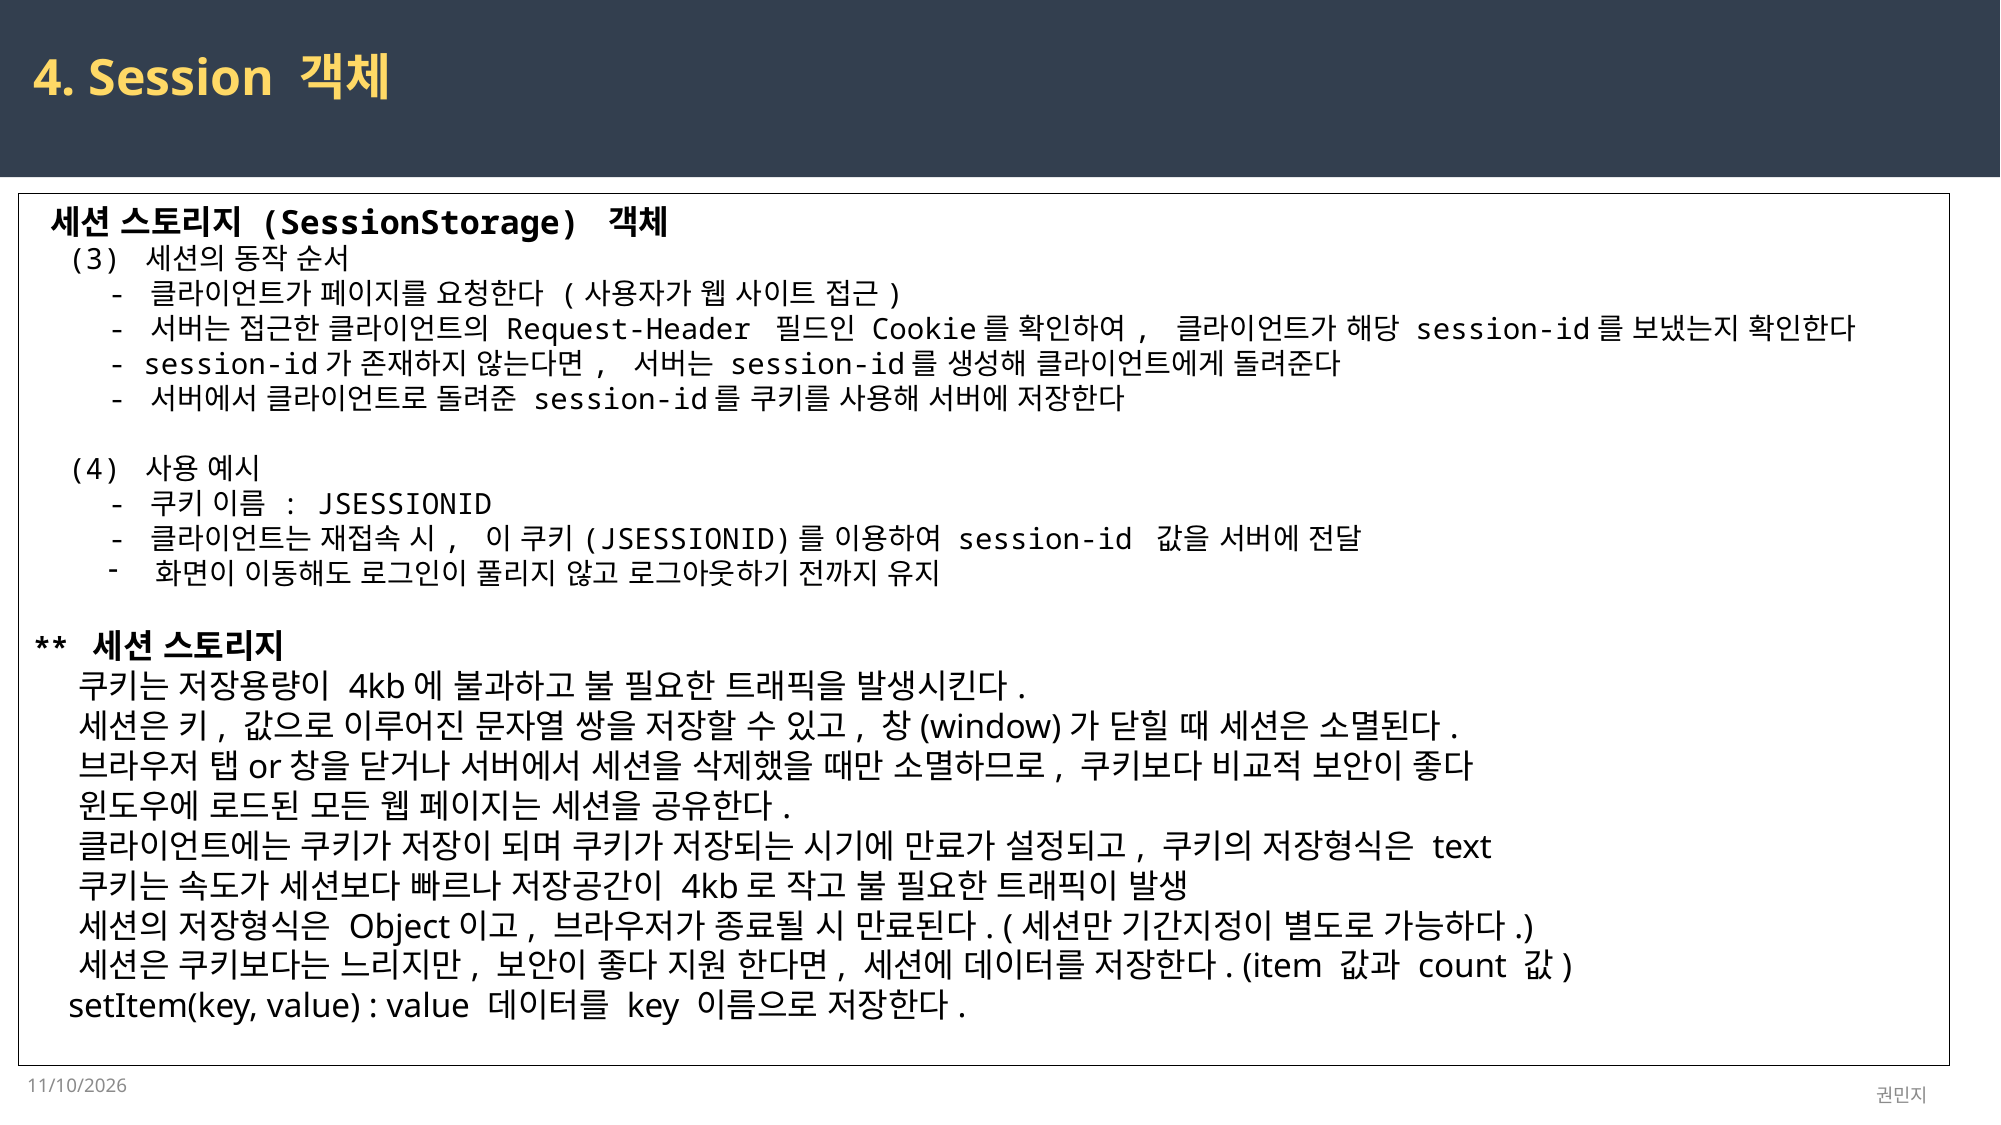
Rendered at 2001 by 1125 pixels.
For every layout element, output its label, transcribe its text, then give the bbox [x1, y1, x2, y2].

footer 권민지 [1805, 1065, 1999, 1125]
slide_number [12, 1056, 462, 1117]
text_box 4. Session 객체 [18, 38, 1985, 113]
text_box [0, 0, 2000, 178]
text_box 세션 스토리지 (SessionStorage) 객체 (3) 세션의 동작 순서 - 클라이언트가 페이지를 요청한다 (사용자가 웹 사이트 접근) - 서버는 접근한 클라이언트의 Request-Header 필드인 Cookie를 확인하여, 클라이언트가 해당 session-id를 보냈는지 확인한다 - session-id가 존재하지 않는다면, 서버는 session-id를 생성해 클라이언트에게 돌려준다 - 서버에서 클라이언트로 돌려준 session-id를 쿠키를 사용해 서버에 저장한다 (4) 사용 예시 - 쿠키 이름 : JSESSIONID - 클라이언트는 재접속 시, 이 쿠키(JSESSIONID)를 이용하여 session-id 값을 서버에 전달 화면이 이동해도 로그인이 풀리지 않고 로그아웃하기 전까지 유지 ** 세션 스토리지 쿠키는 저장용량이 4kb에 불과하고 불 필요한 트래픽을 발생시킨다. 세션은 키, 값으로 이루어진 문자열 쌍을 저장할 수 있고, 창(window)가 닫힐 때 세션은 소멸된다. 브라우저 탭or창을 닫거나 서버에서 세션을 삭제했을 때만 소멸하므로, 쿠키보다 비교적 보안이 좋다 윈도우에 로드된 모든 웹 페이지는 세션을 공유한다. 클라이언트에는 쿠키가 저장이 되며 쿠키가 저장되는 시기에 만료가 설정되고, 쿠키의 저장형식은 text 쿠키는 속도가 세션보다 빠르나 저장공간이 4kb로 작고 불 필요한 트래픽이 발생 세션의 저장형식은 Object이고, 브라우저가 종료될 시 만료된다. (세션만 기간지정이 별도로 가능하다.) 세션은 쿠키보다는 느리지만, 보안이 좋다 지원 한다면, 세션에 데이터를 저장한다. (item 값과 count 값) setItem(key, value) : value 데이터를 key 이름으로 저장한다. [18, 193, 1950, 1066]
